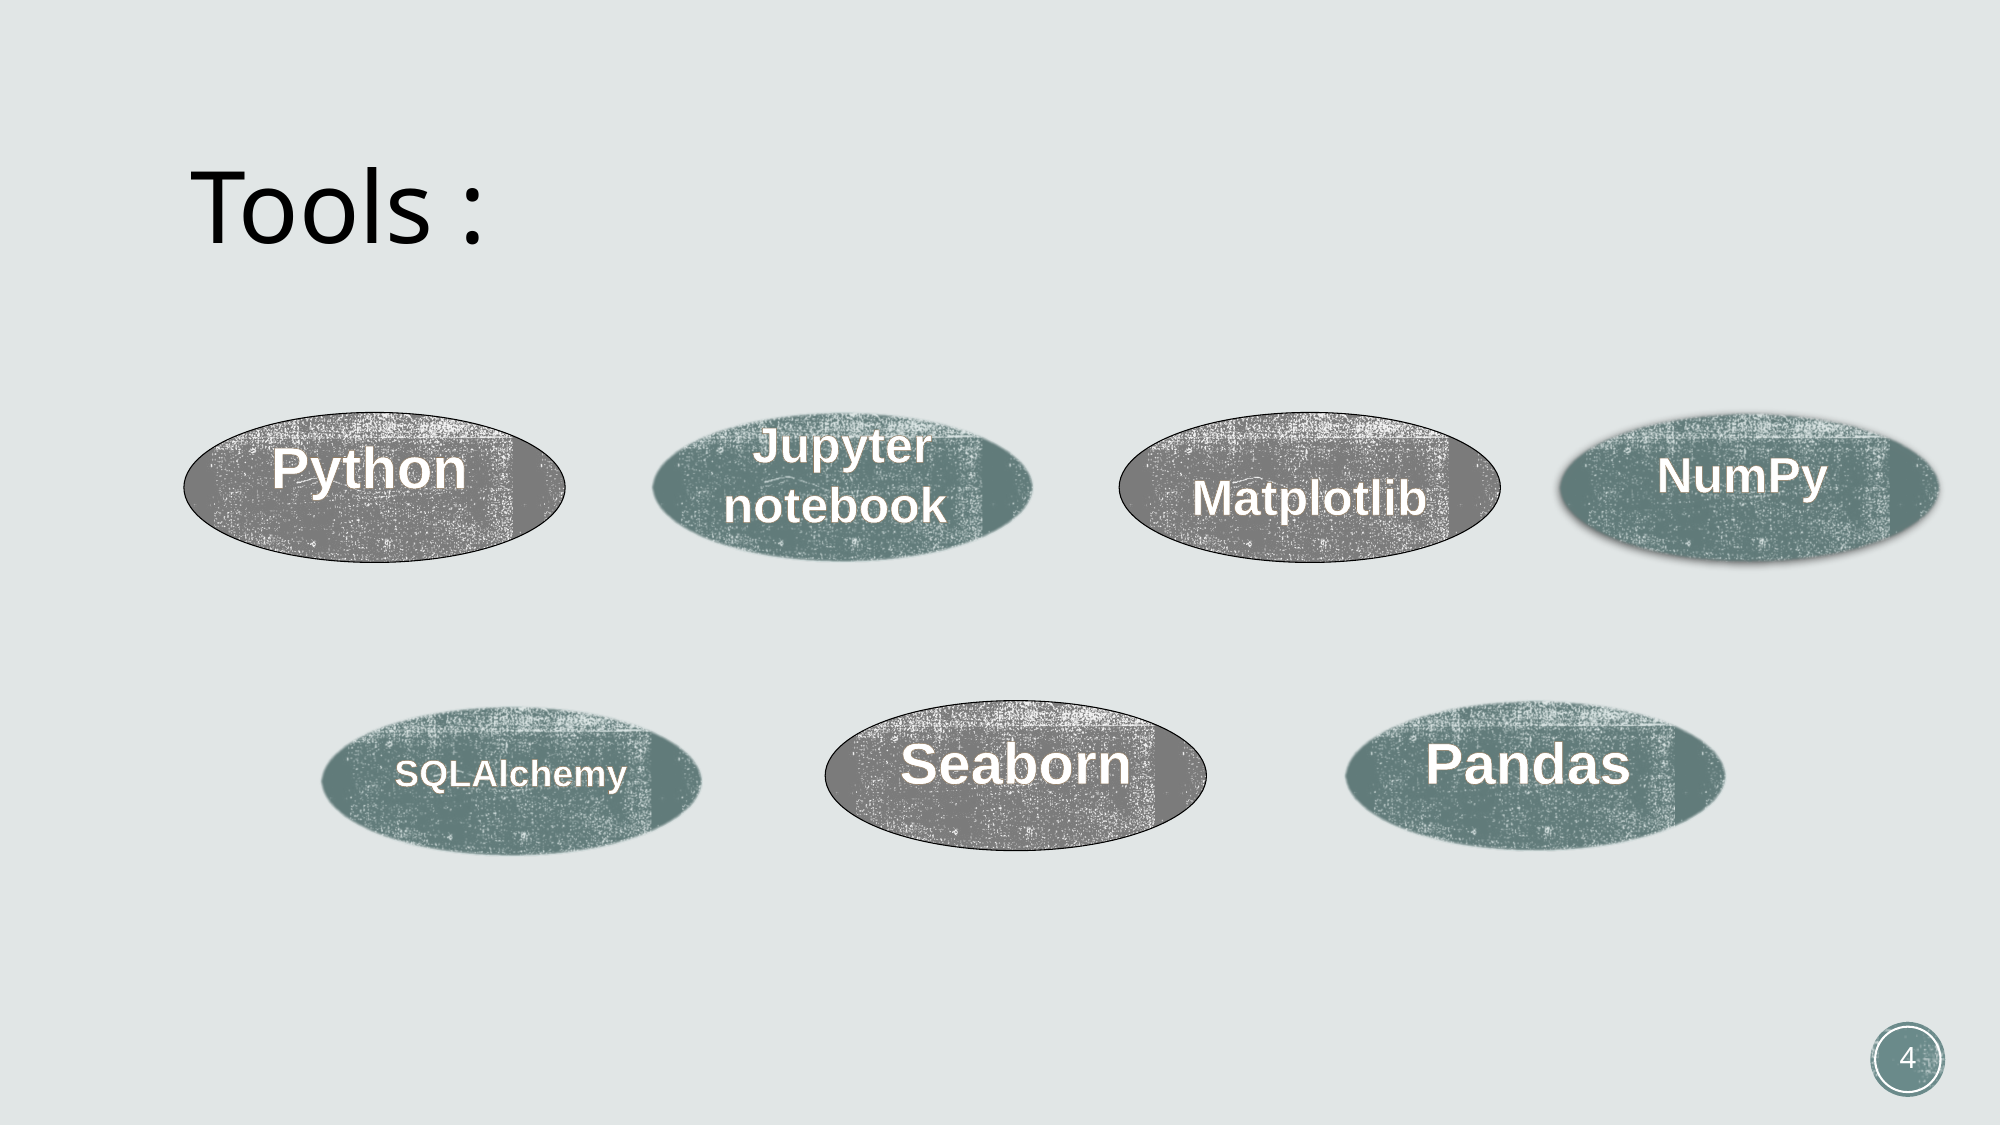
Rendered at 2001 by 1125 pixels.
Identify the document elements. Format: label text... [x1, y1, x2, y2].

text_box NumPy [1562, 416, 1937, 560]
title Tools : [175, 79, 1826, 344]
text_box Jupyter notebook [654, 415, 1031, 560]
text_box Matplotlib [1118, 411, 1501, 563]
slide_number 4 [1855, 1028, 1961, 1089]
text_box SQLAlchemy [323, 709, 700, 854]
text_box Seaborn [824, 700, 1207, 852]
text_box Python [183, 411, 566, 563]
text_box Pandas [1347, 703, 1724, 848]
